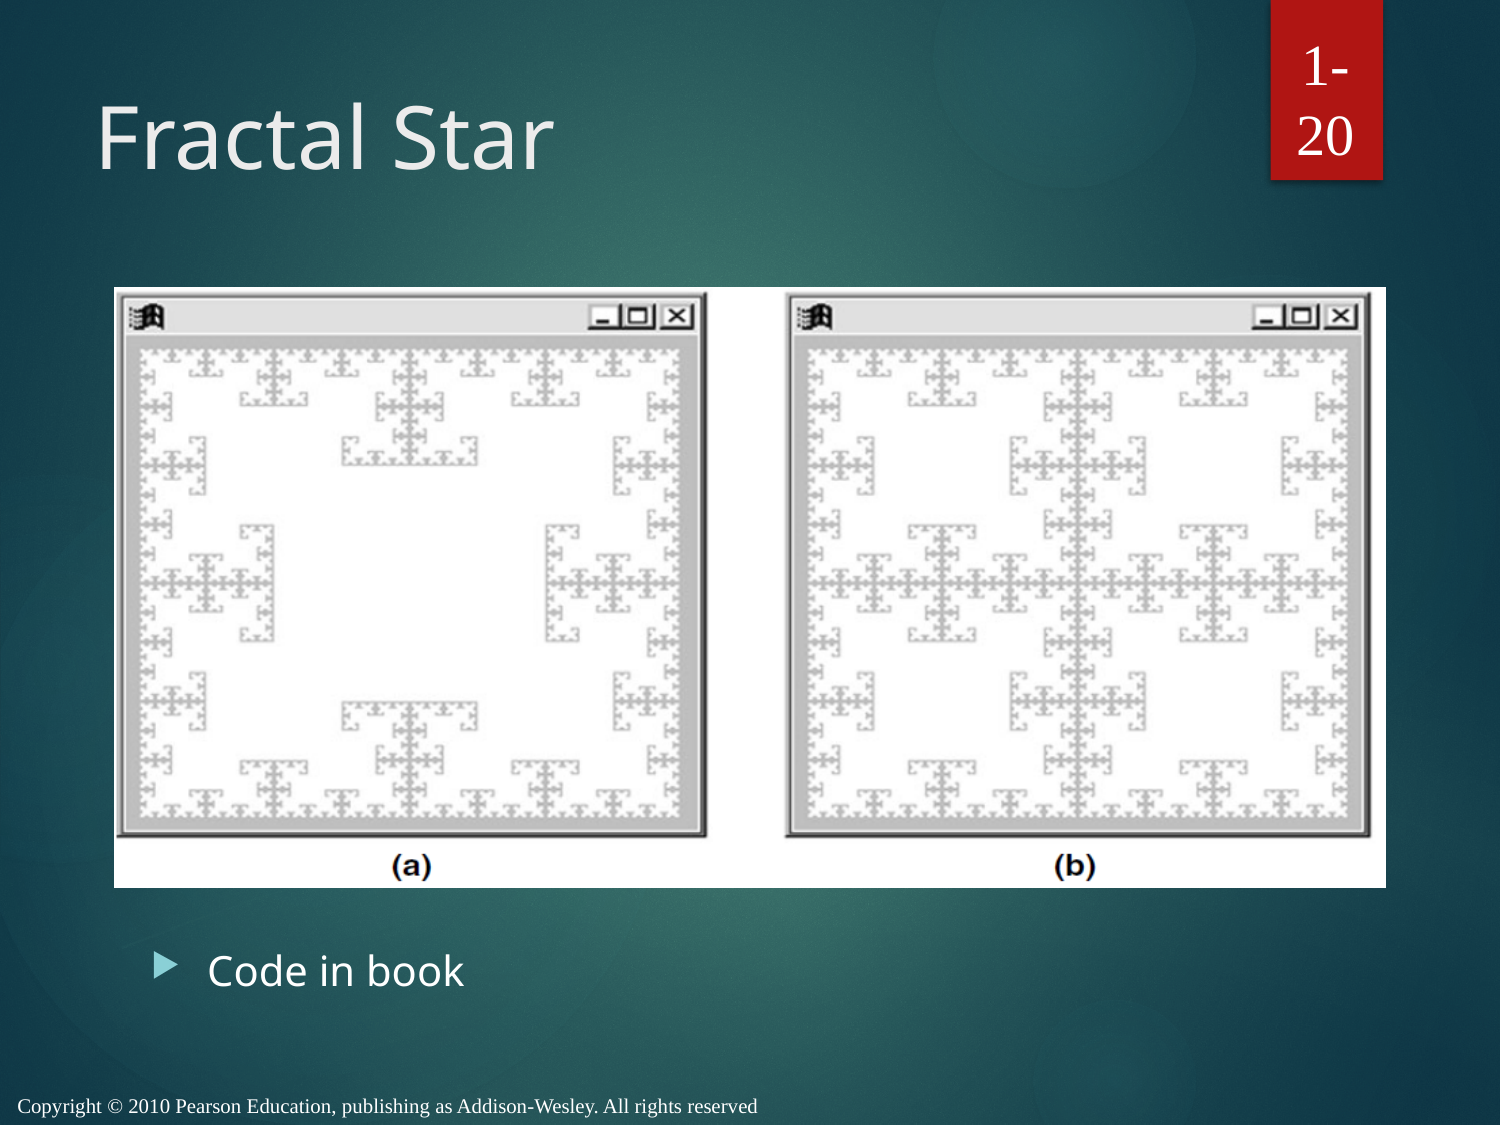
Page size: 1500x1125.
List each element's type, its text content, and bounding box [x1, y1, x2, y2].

picture [114, 287, 1386, 888]
list Code in book [135, 937, 1237, 1025]
title Fractal Star [79, 74, 1237, 304]
slide_number 1-20 [1273, 48, 1378, 175]
